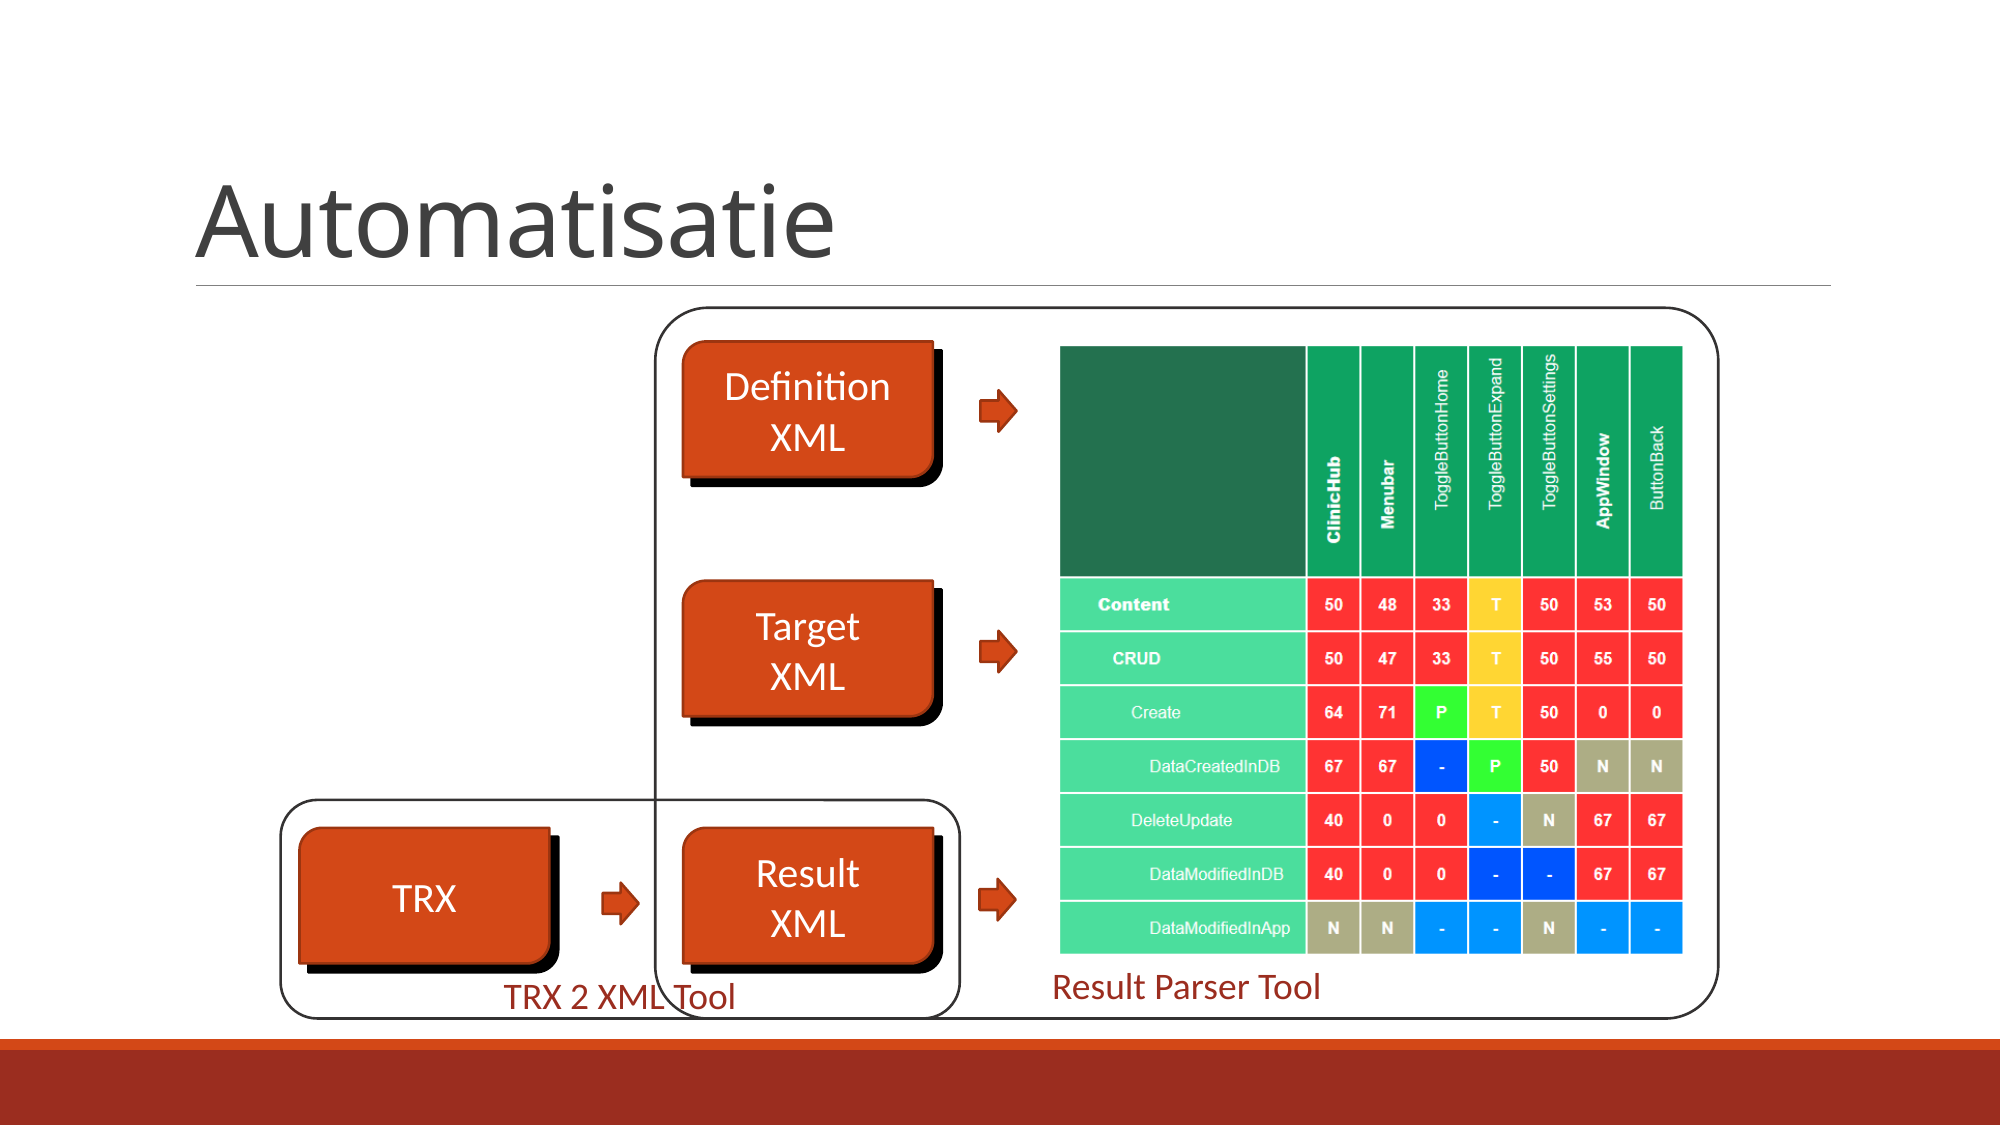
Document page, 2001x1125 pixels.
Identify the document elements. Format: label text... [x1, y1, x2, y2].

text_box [682, 340, 943, 487]
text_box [682, 580, 943, 726]
text_box [601, 881, 640, 926]
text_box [682, 827, 943, 973]
title Automatisatie [180, 47, 1830, 285]
text_box TRX 2 XML Tool [279, 798, 698, 1020]
text_box Result Parser Tool [653, 306, 1720, 1020]
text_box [979, 389, 1018, 921]
picture [1054, 340, 1690, 963]
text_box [298, 827, 559, 973]
